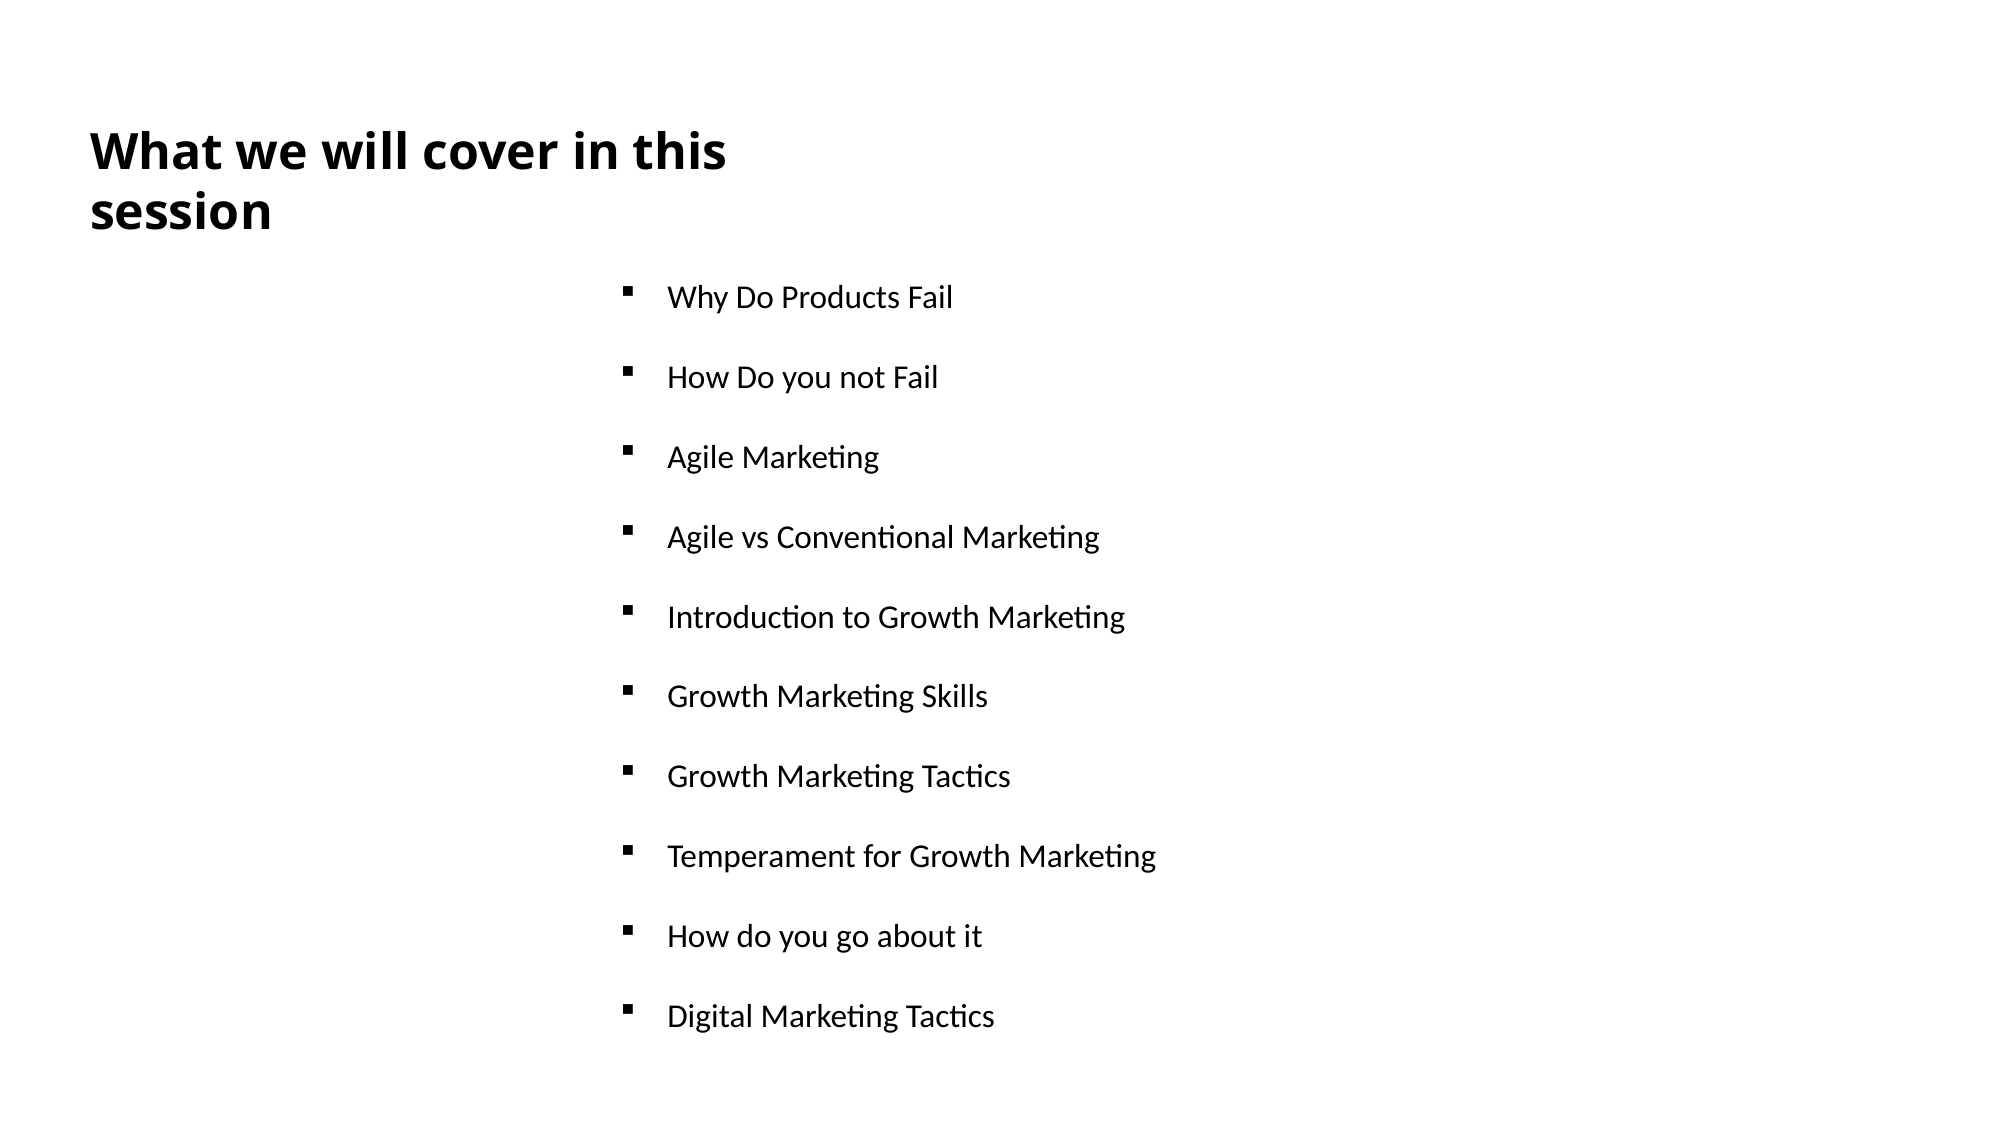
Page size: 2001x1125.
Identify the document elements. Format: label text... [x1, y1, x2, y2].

text_box Why Do Products Fail How Do you not Fail Agile Marketing Agile vs Conventional Marketing Introduction to Growth Marketing Growth Marketing Skills Growth Marketing Tactics Temperament for Growth Marketing How do you go about it Digital Marketing Tactics [530, 268, 1516, 1042]
text_box What we will cover in this session [75, 111, 922, 247]
